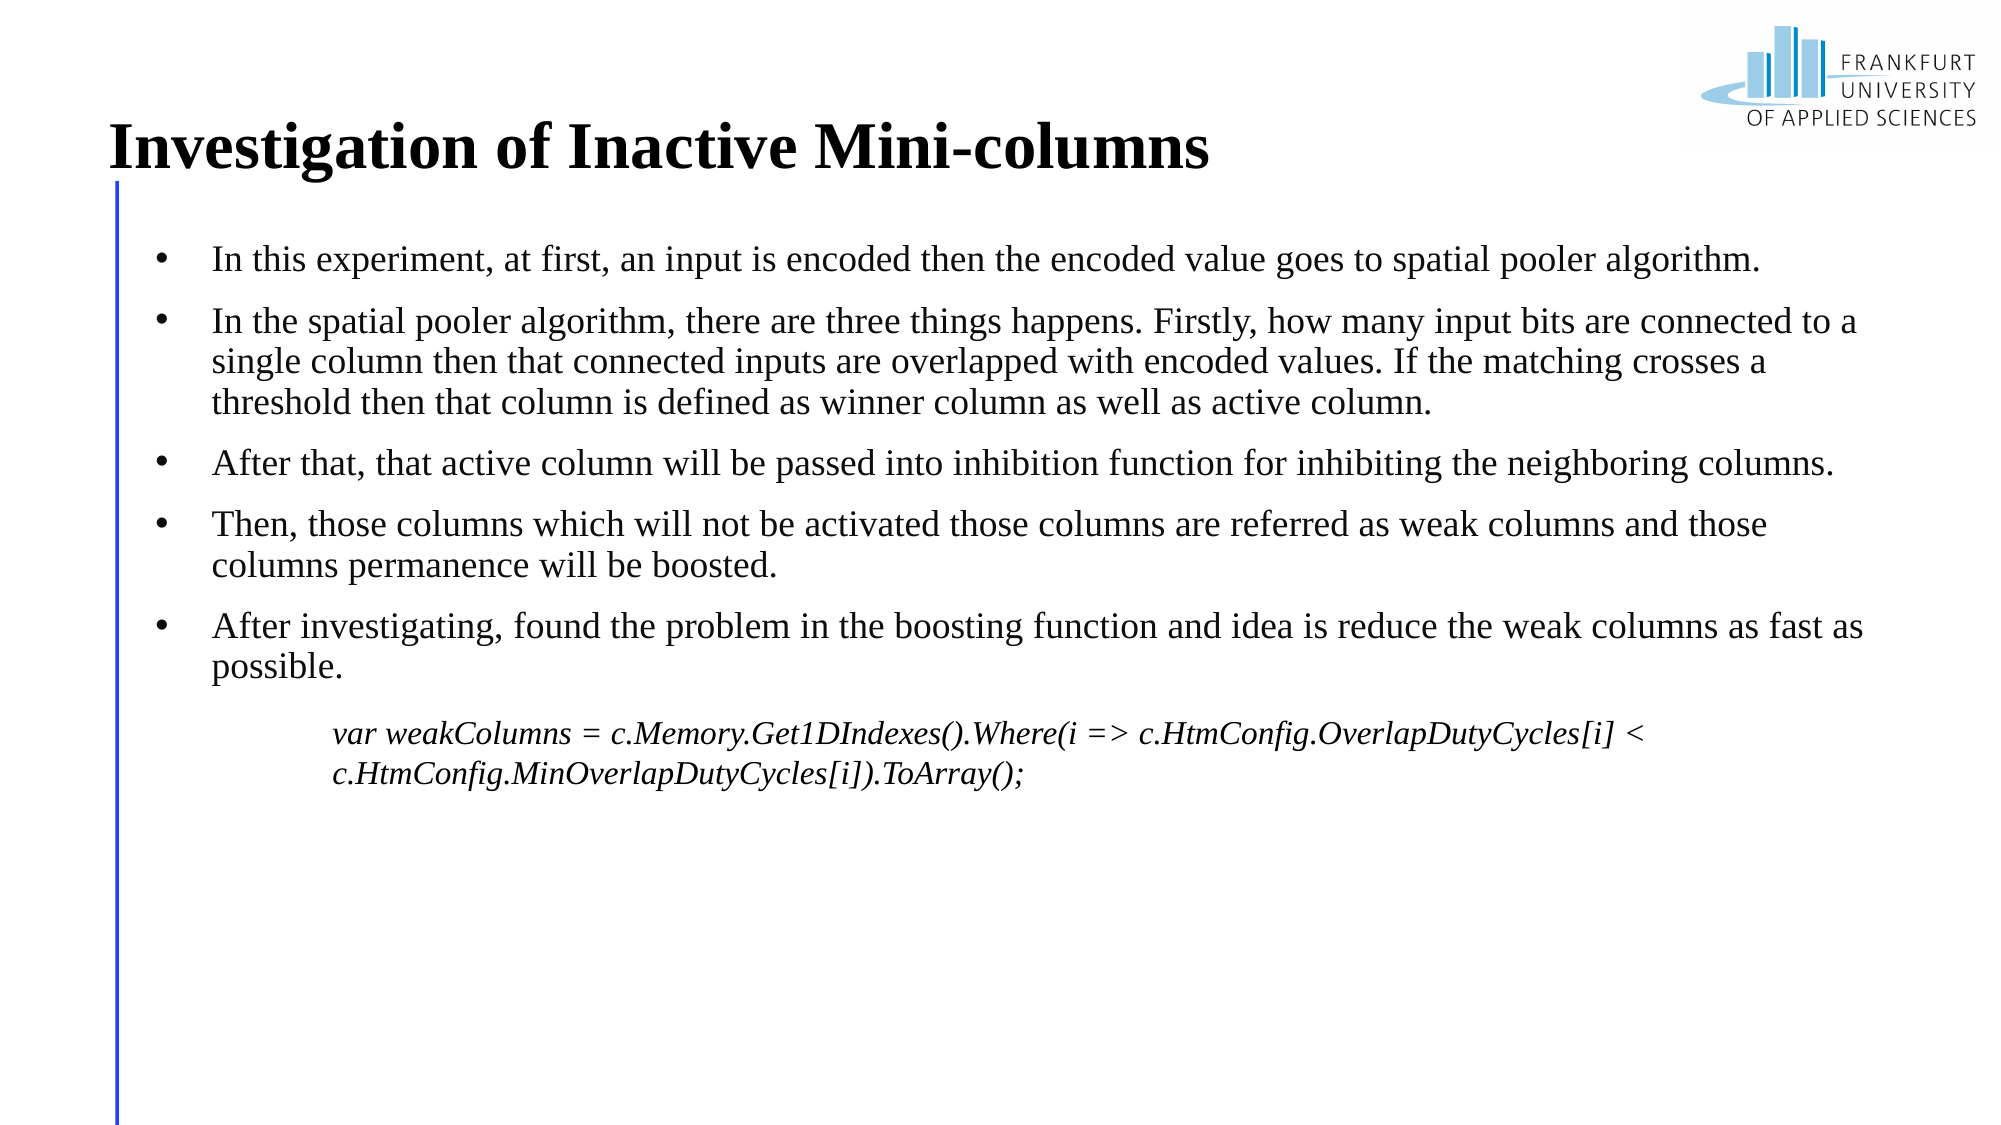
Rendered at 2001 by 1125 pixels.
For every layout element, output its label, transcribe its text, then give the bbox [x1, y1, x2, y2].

text_box In this experiment, at first, an input is encoded then the encoded value goes to spatial pooler algorithm. In the spatial pooler algorithm, there are three things happens. Firstly, how many input bits are connected to a single column then that connected inputs are overlapped with encoded values. If the matching crosses a threshold then that column is defined as winner column as well as active column. After that, that active column will be passed into inhibition function for inhibiting the neighboring columns. Then, those columns which will not be activated those columns are referred as weak columns and those columns permanence will be boosted. After investigating, found the problem in the boosting function and idea is reduce the weak columns as fast as possible. [140, 232, 1920, 1040]
picture [1678, 1, 1999, 151]
text_box var weakColumns = c.Memory.Get1DIndexes().Where(i => c.HtmConfig.OverlapDutyCycles[i] < c.HtmConfig.MinOverlapDutyCycles[i]).ToArray(); [317, 704, 1919, 839]
text_box Investigation of Inactive Mini-columns [93, 103, 1334, 190]
